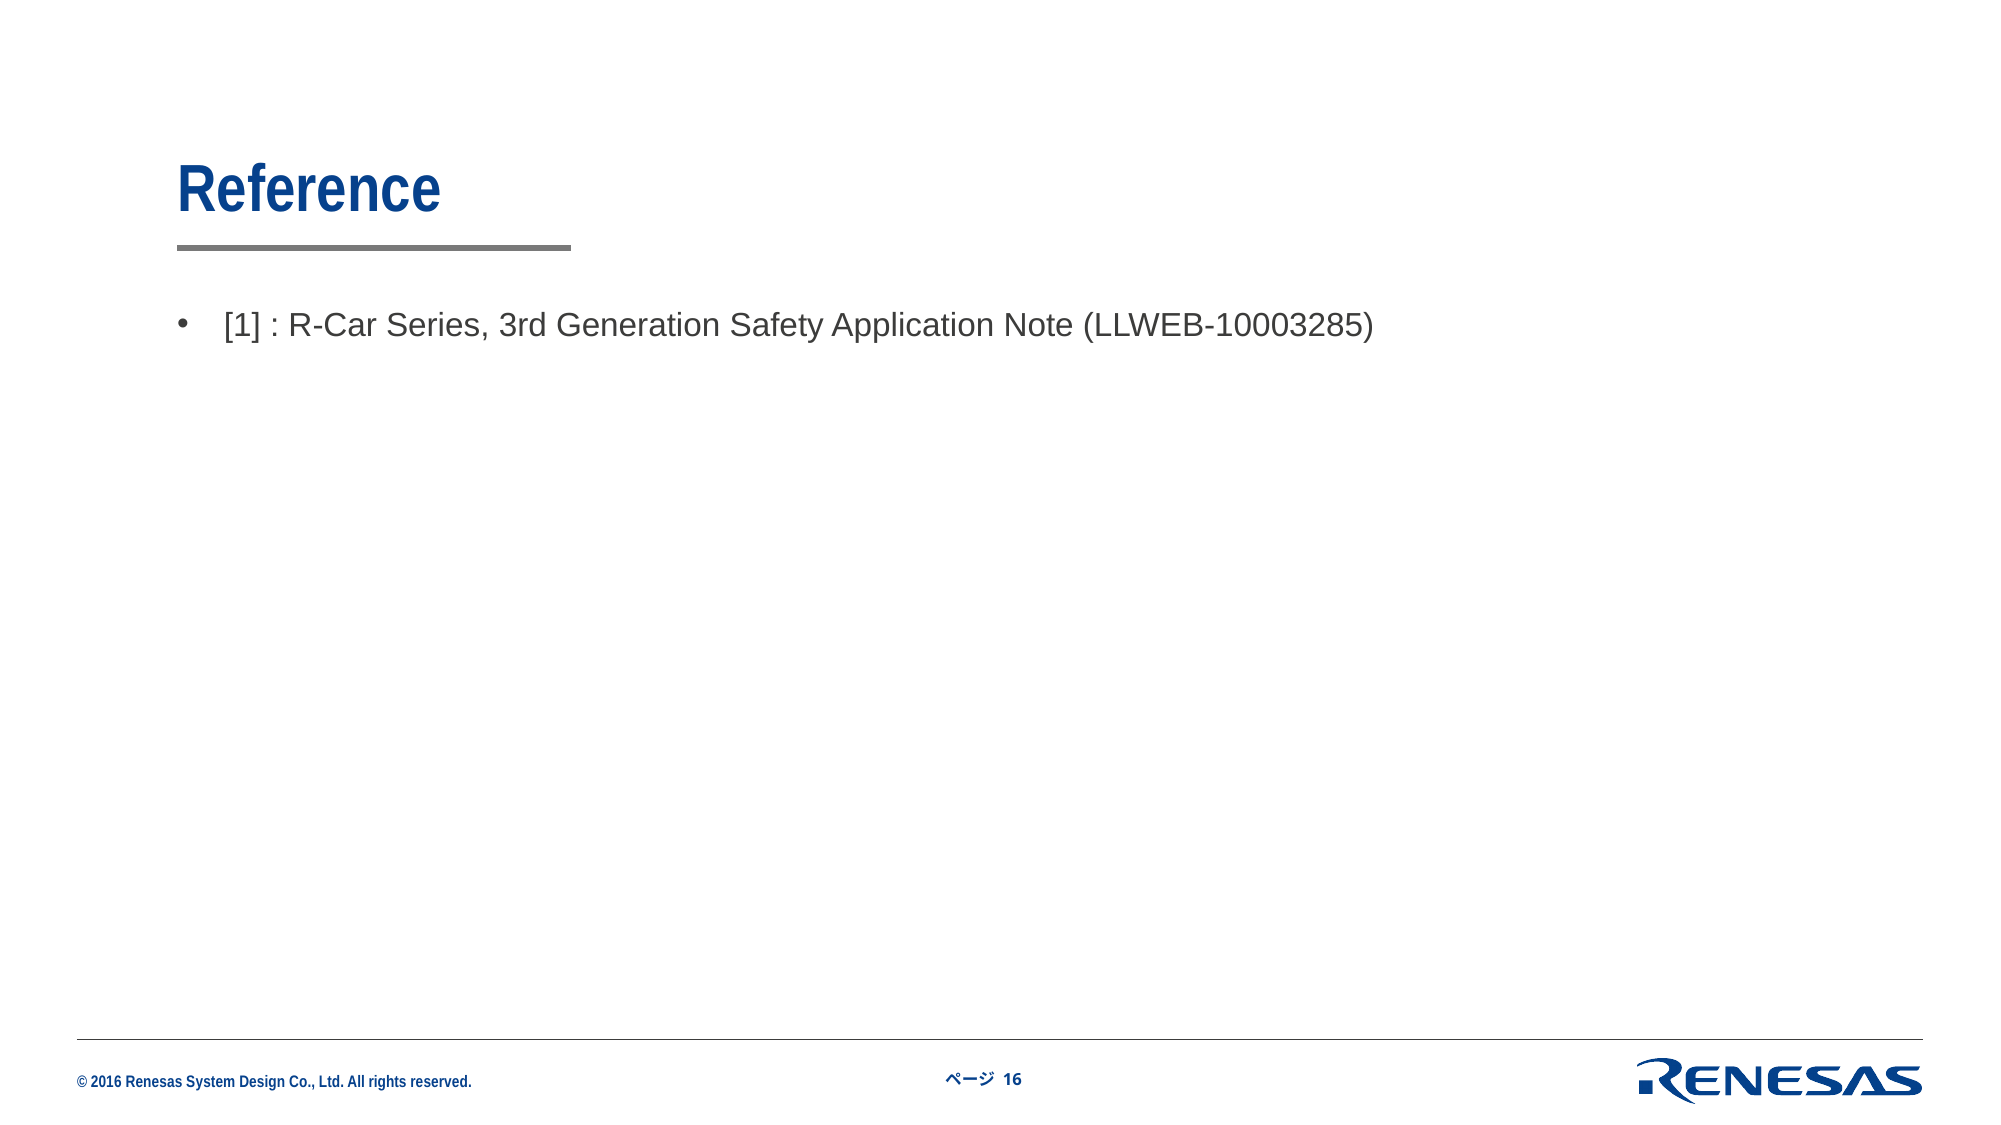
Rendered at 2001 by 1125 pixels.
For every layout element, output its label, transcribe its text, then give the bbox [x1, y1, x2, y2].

title Reference [177, 153, 1756, 227]
slide_number ページ 16 [945, 1070, 1056, 1091]
picture [1637, 1058, 1922, 1104]
list [1] : R-Car Series, 3rd Generation Safety Application Note (LLWEB-10003285) [177, 295, 1654, 340]
